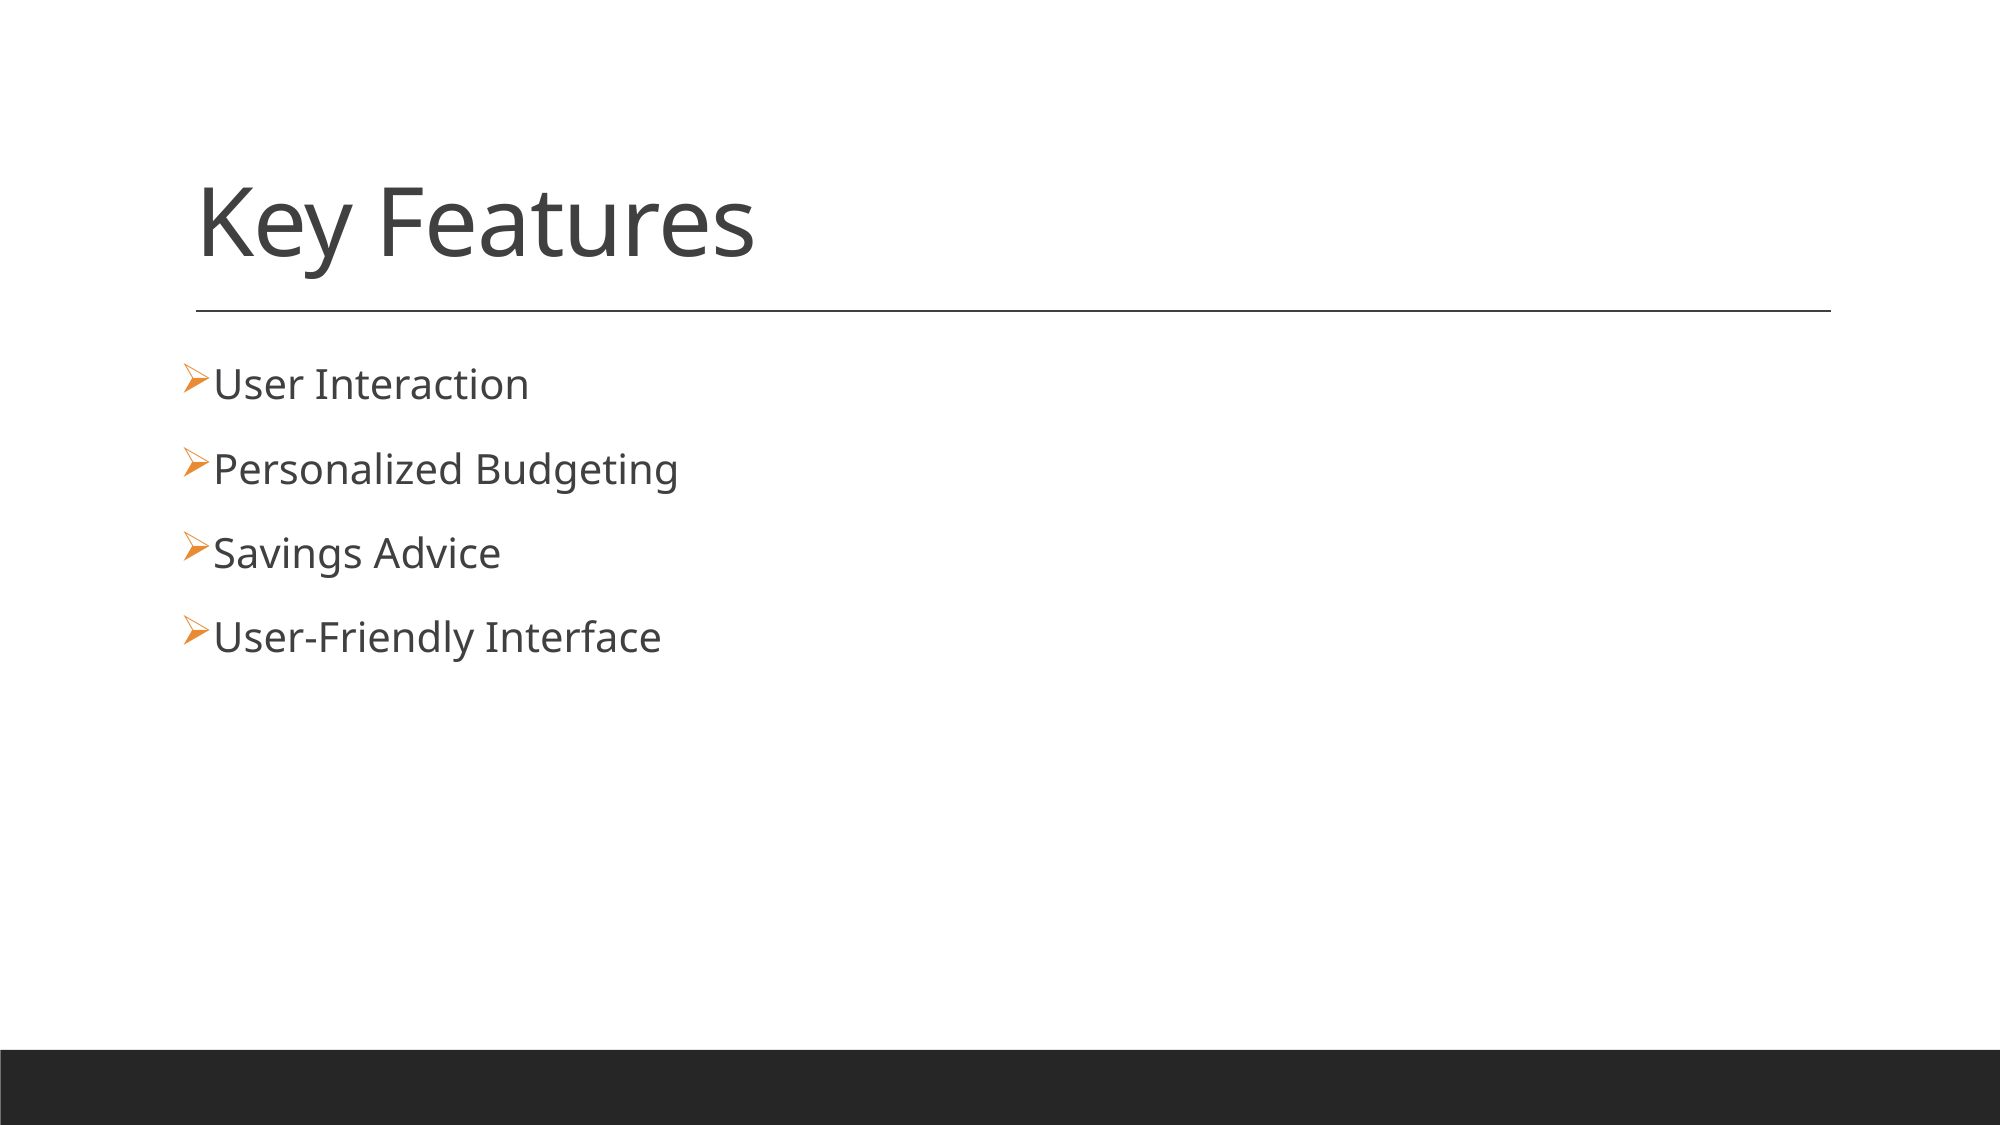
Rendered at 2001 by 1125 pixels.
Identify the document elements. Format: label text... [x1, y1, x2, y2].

title Key Features [180, 47, 1830, 285]
list User Interaction Personalized Budgeting Savings Advice User-Friendly Interface [180, 345, 1830, 963]
